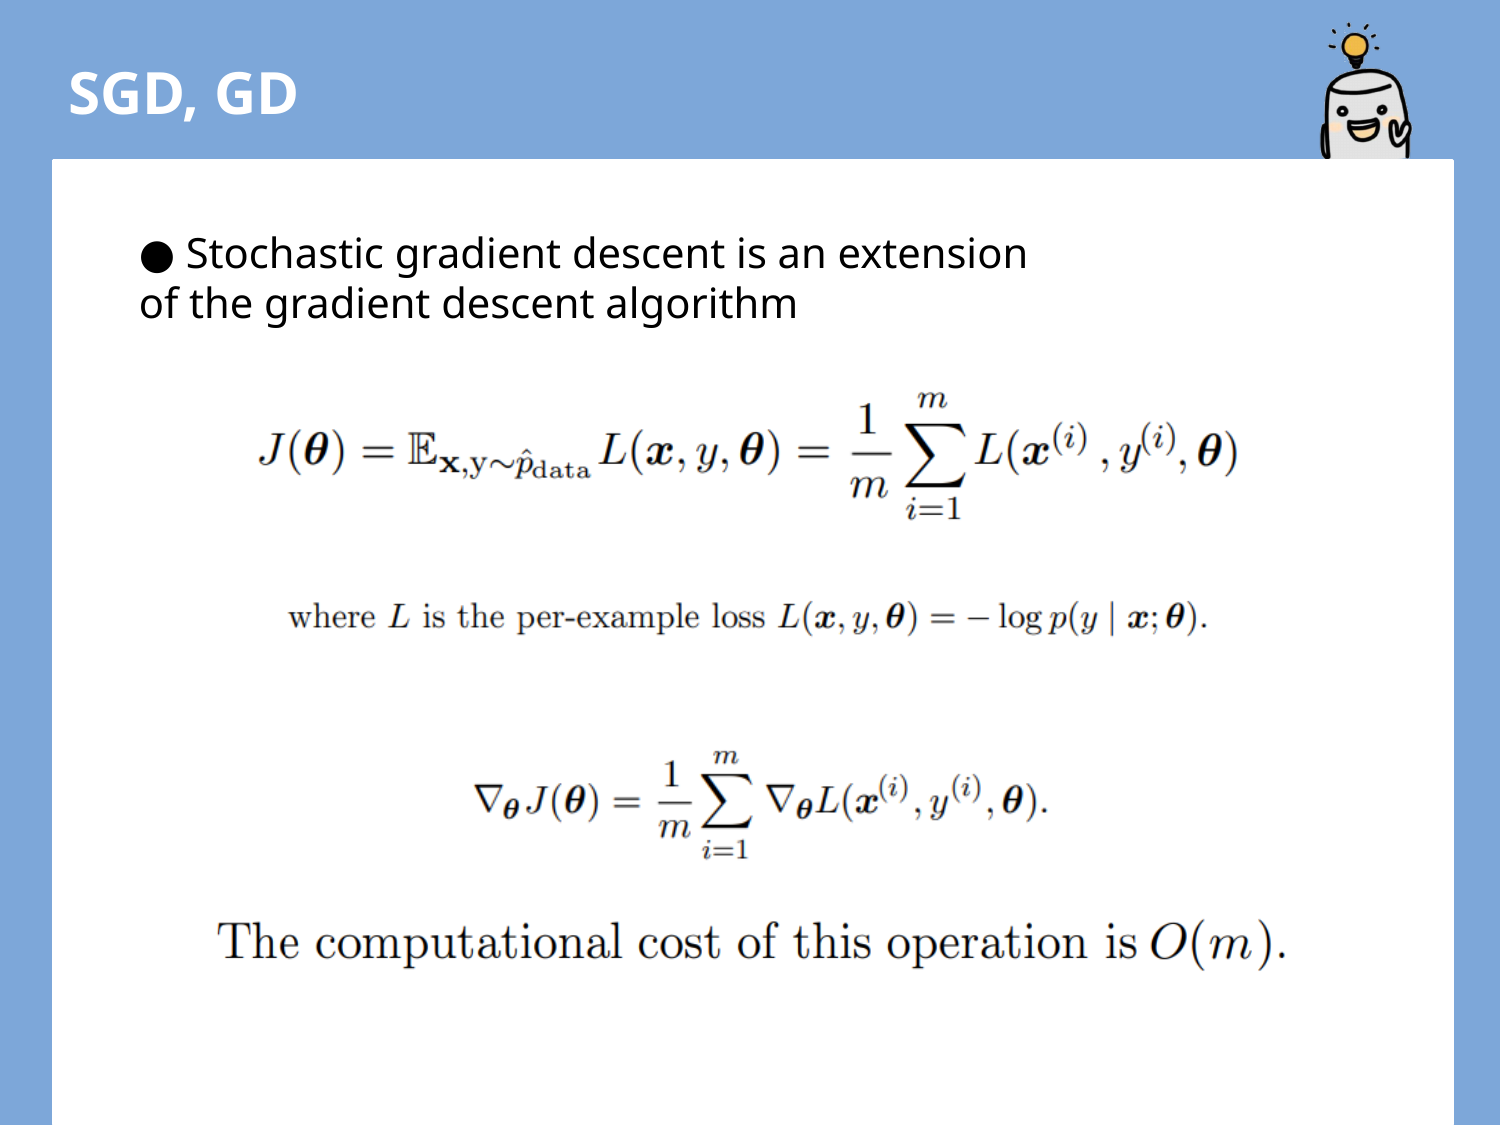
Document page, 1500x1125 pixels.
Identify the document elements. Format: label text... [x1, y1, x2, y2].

title SGD, GD [53, 40, 1270, 144]
picture [202, 903, 1298, 983]
picture [244, 383, 1256, 534]
picture [436, 739, 1064, 868]
picture [1271, 13, 1453, 159]
text_box ● Stochastic gradient descent is an extension of the gradient descent algorithm [123, 219, 1400, 335]
picture [274, 585, 1226, 648]
